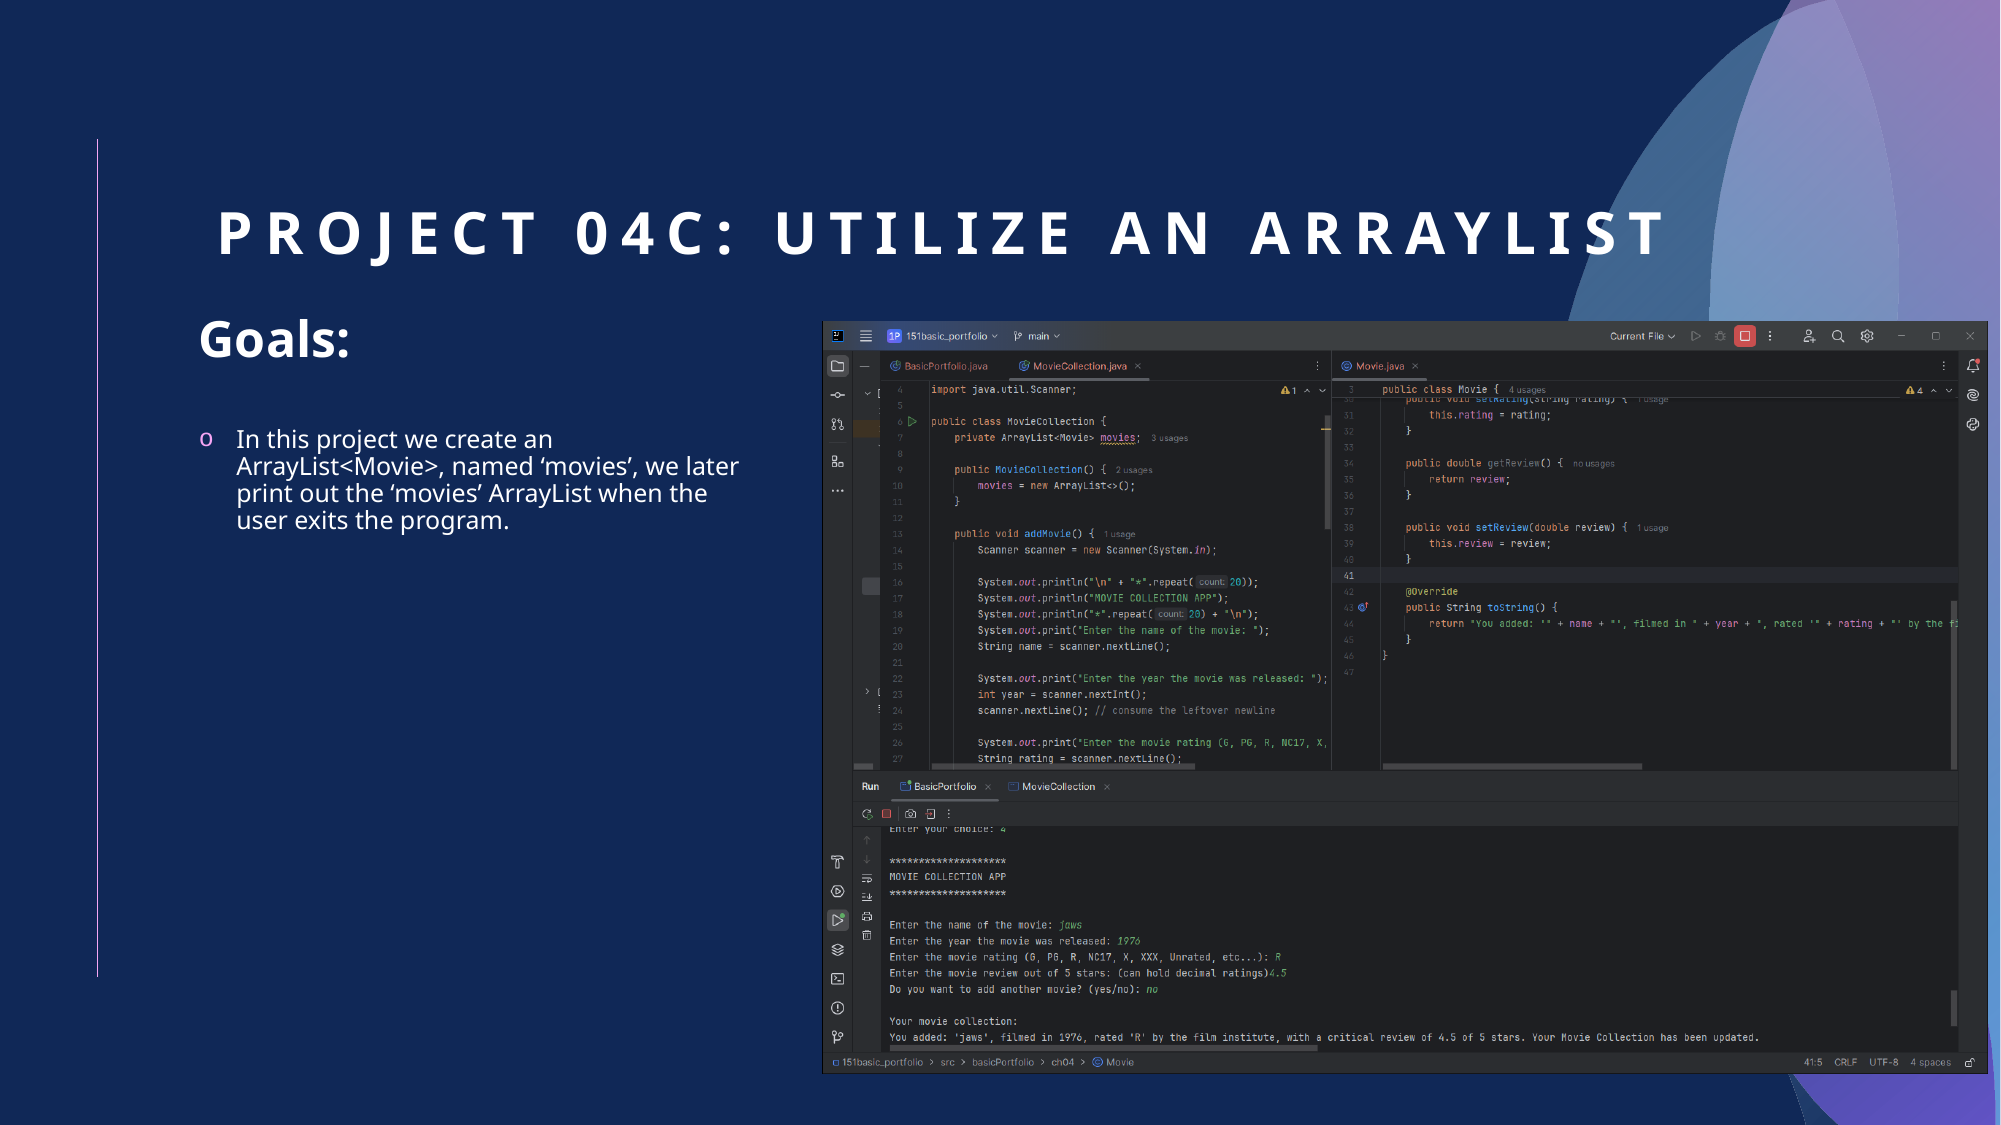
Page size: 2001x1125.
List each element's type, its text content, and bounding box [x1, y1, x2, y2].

picture [822, 321, 1988, 1074]
title Project 04C: Utilize an ArrayList [201, 99, 1706, 276]
list Goals: [183, 307, 778, 389]
list In this project we create an ArrayList<Movie>, named ‘movies’, we later print out the ‘movies’ ArrayList when the user exits the program. [183, 420, 778, 949]
